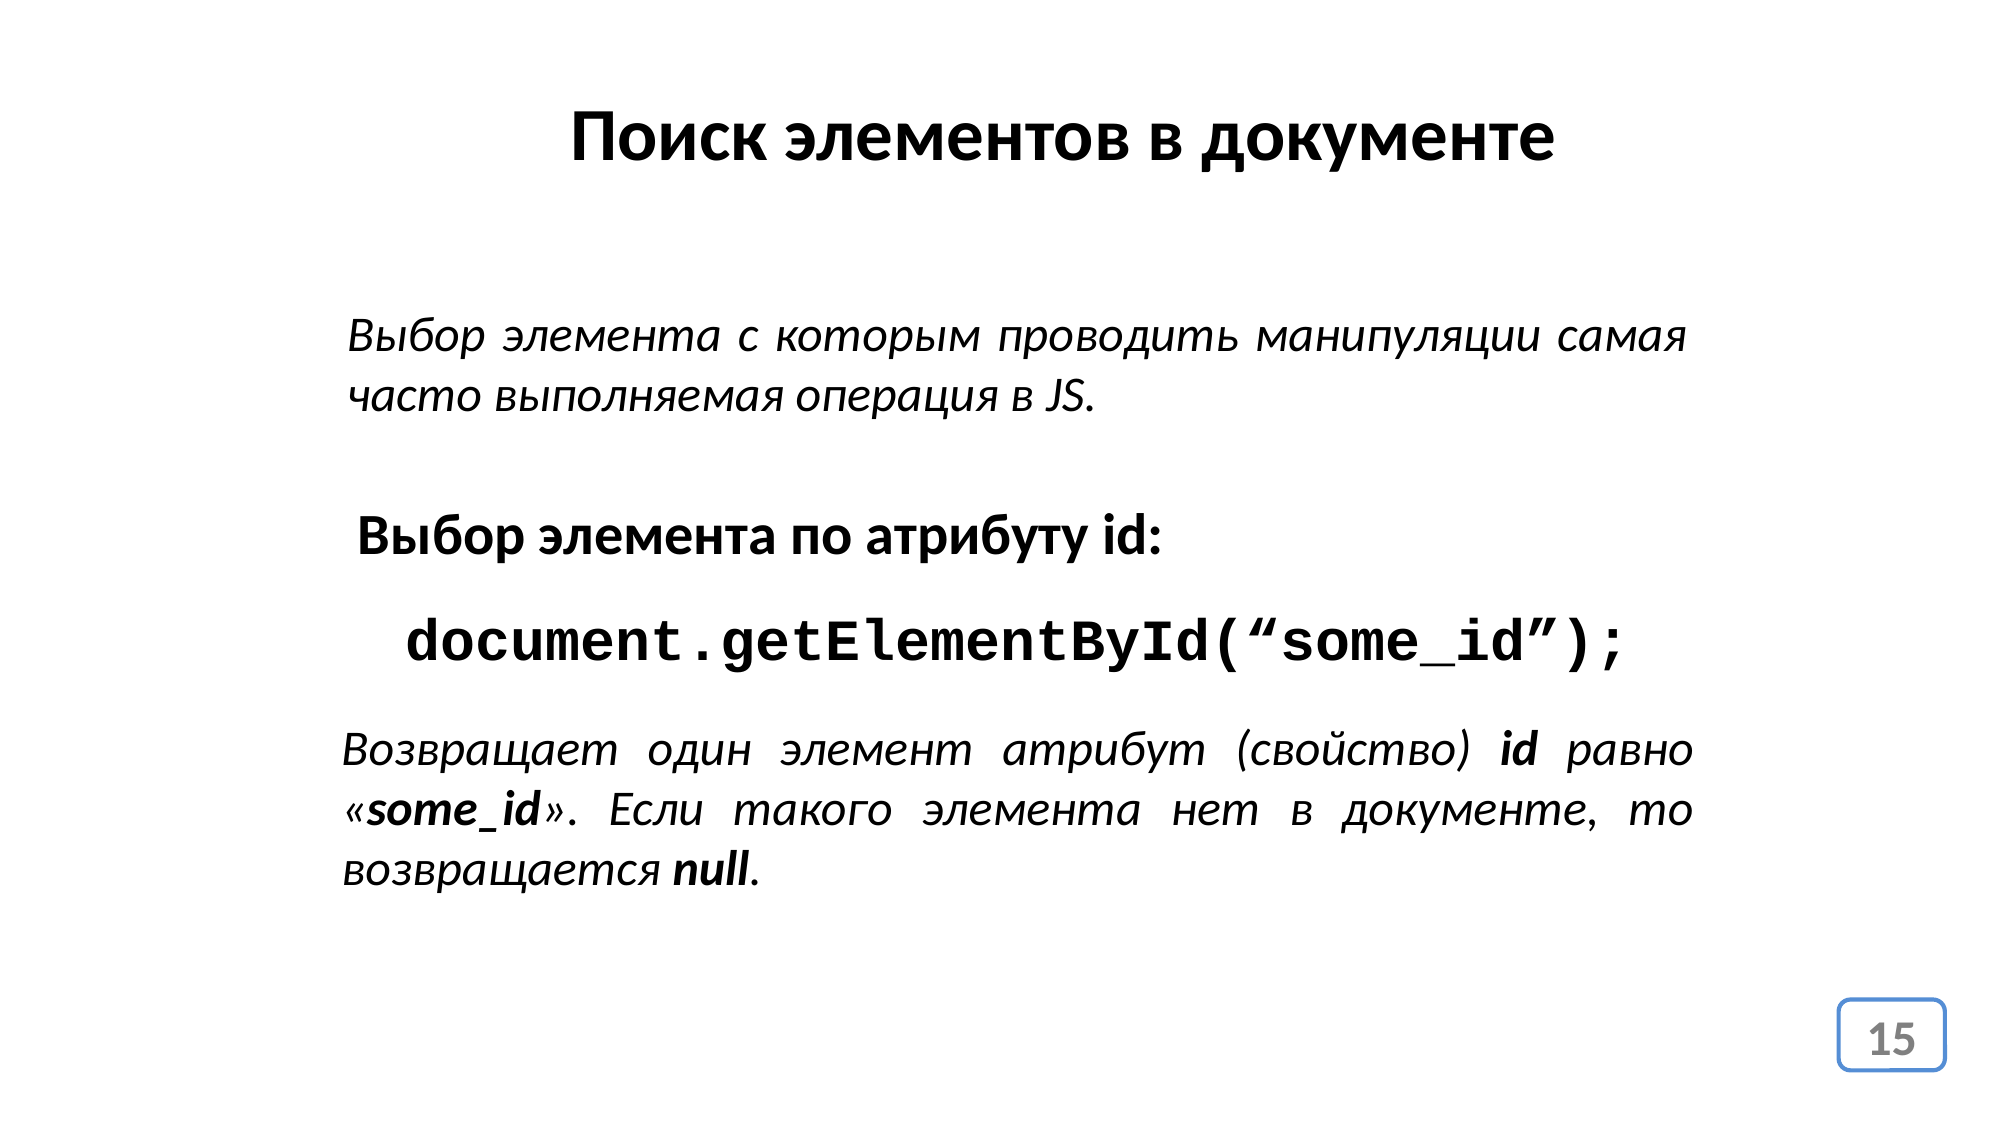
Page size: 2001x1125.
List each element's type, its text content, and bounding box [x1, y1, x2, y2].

text_box Выбор элемента по атрибуту id: [343, 488, 1179, 574]
text_box document.getElementById(“some_id”); [390, 594, 1645, 680]
text_box 15 [1836, 997, 1948, 1073]
text_box Поиск элементов в документе [555, 78, 1572, 184]
text_box Выбор элемента с которым проводить манипуляции самая часто выполняемая операция в JS. [332, 294, 1703, 429]
text_box Возвращает один элемент атрибут (свойство) id равно «some_id». Если такого элемента нет в документе, то возвращается null. [326, 708, 1709, 903]
